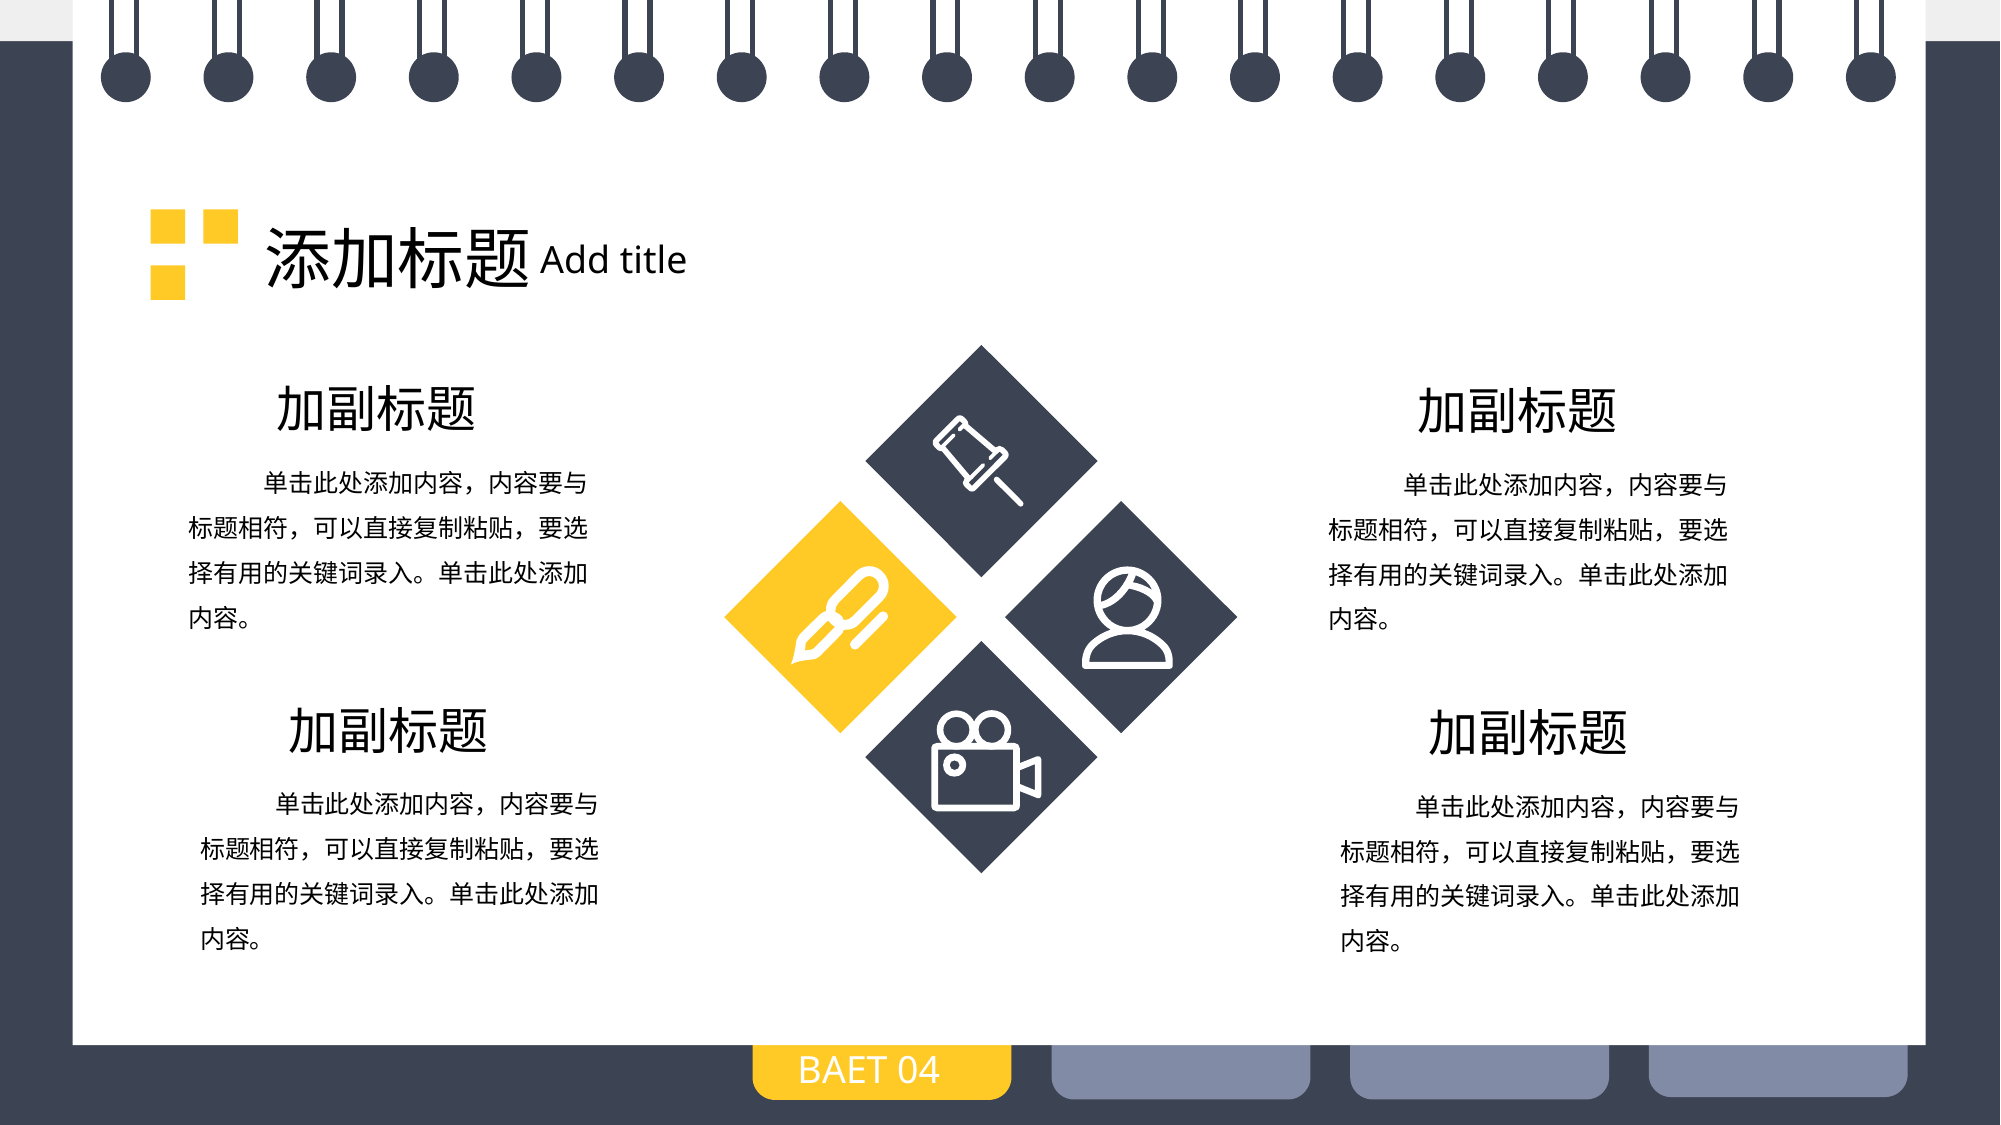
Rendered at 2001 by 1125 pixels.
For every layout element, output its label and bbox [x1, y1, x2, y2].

text_box [1050, 1046, 1312, 1101]
text_box [1647, 1046, 1909, 1099]
text_box [752, 1046, 1012, 1100]
text_box [865, 641, 1098, 874]
text_box [150, 209, 238, 300]
text_box [724, 500, 957, 734]
text_box [1005, 500, 1238, 734]
text_box [865, 344, 1098, 578]
text_box [0, 0, 72, 42]
text_box [1926, 0, 2000, 42]
text_box [72, 0, 1926, 1046]
text_box [0, 42, 2000, 1125]
text_box [1349, 1046, 1611, 1101]
